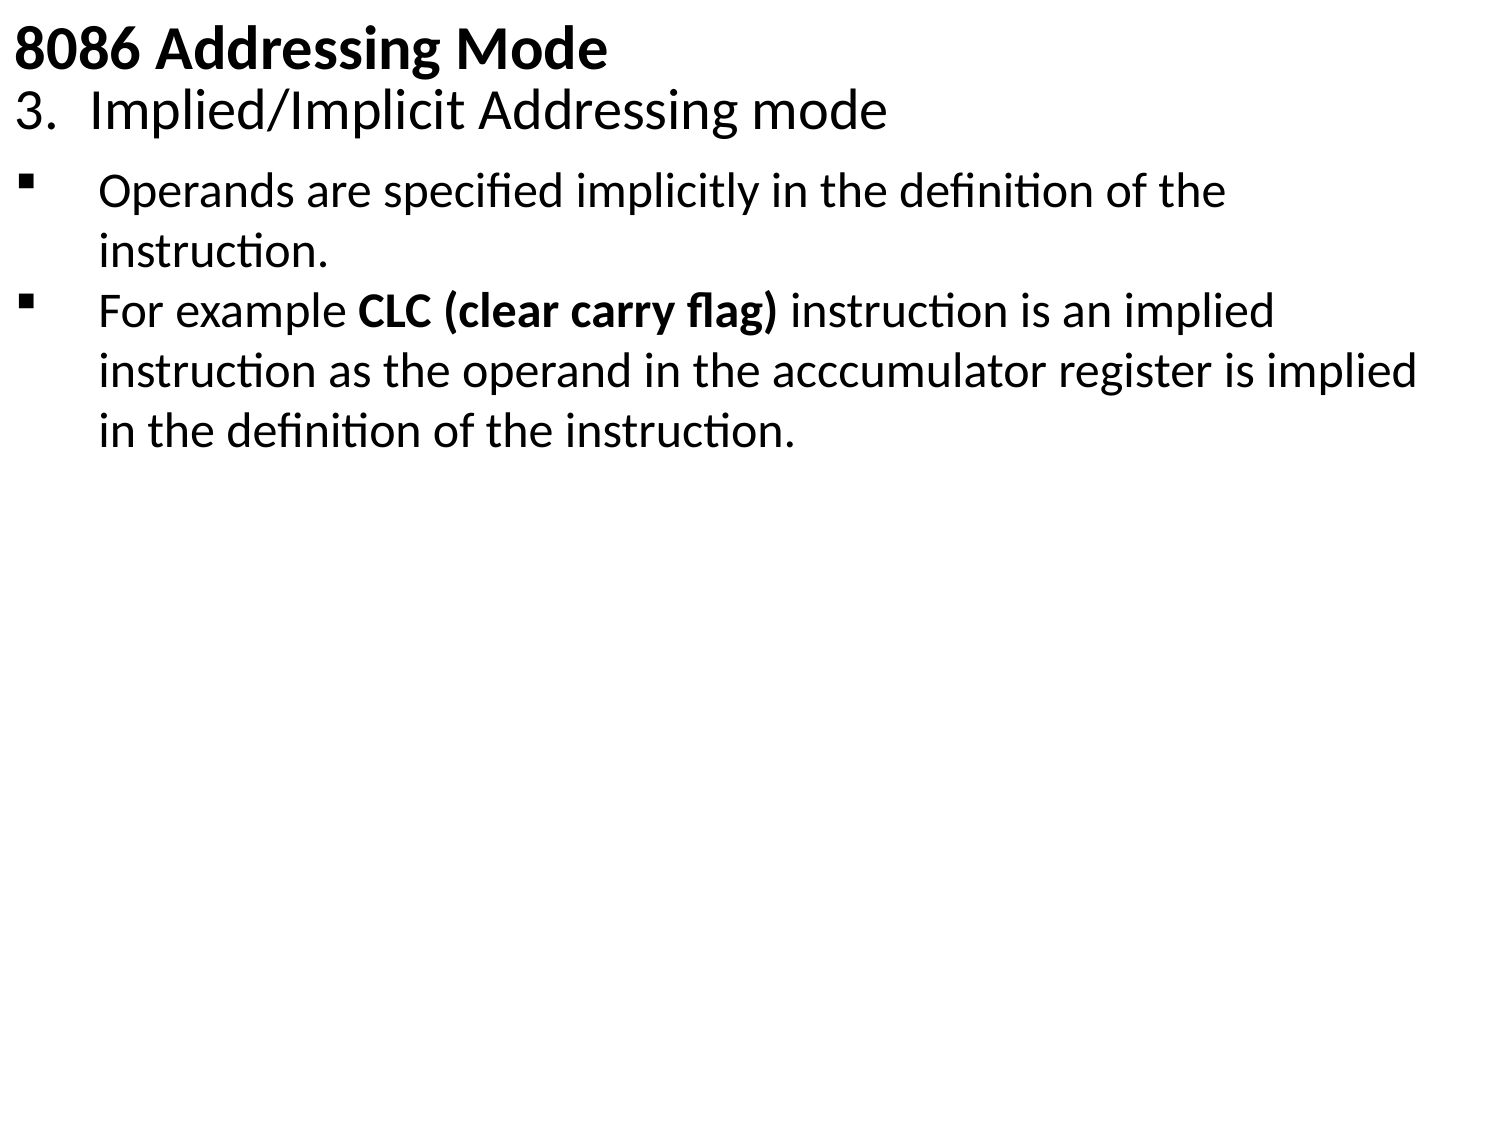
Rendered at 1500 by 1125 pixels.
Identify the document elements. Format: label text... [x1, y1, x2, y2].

text_box Operands are specified implicitly in the definition of the instruction. For example CLC (clear carry flag) instruction is an implied instruction as the operand in the acccumulator register is implied in the definition of the instruction. [0, 149, 1438, 465]
text_box 3. Implied/Implicit Addressing mode [0, 63, 1500, 149]
text_box 8086 Addressing Mode [0, 0, 1500, 63]
